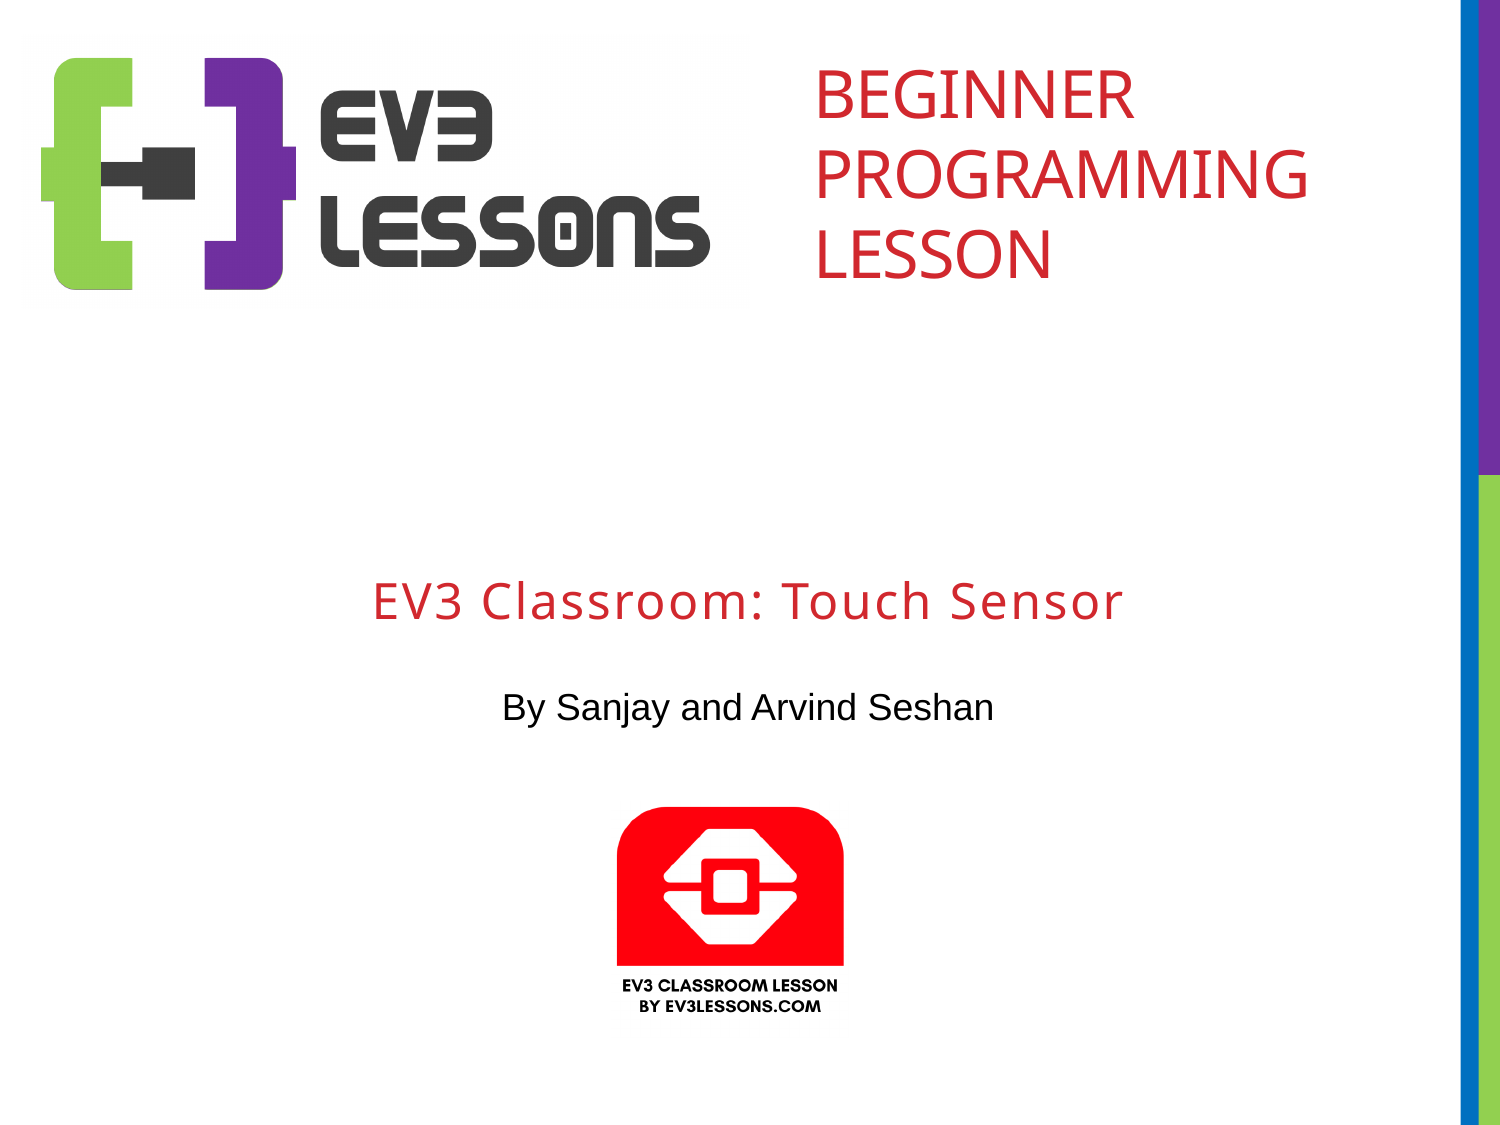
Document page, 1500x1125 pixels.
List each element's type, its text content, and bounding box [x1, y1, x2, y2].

picture [611, 800, 850, 1039]
text_box BEGINNER PROGRAMMING LESSON [798, 44, 1438, 307]
picture [20, 33, 751, 310]
subtitle EV3 Classroom: Touch Sensor [185, 562, 1311, 713]
